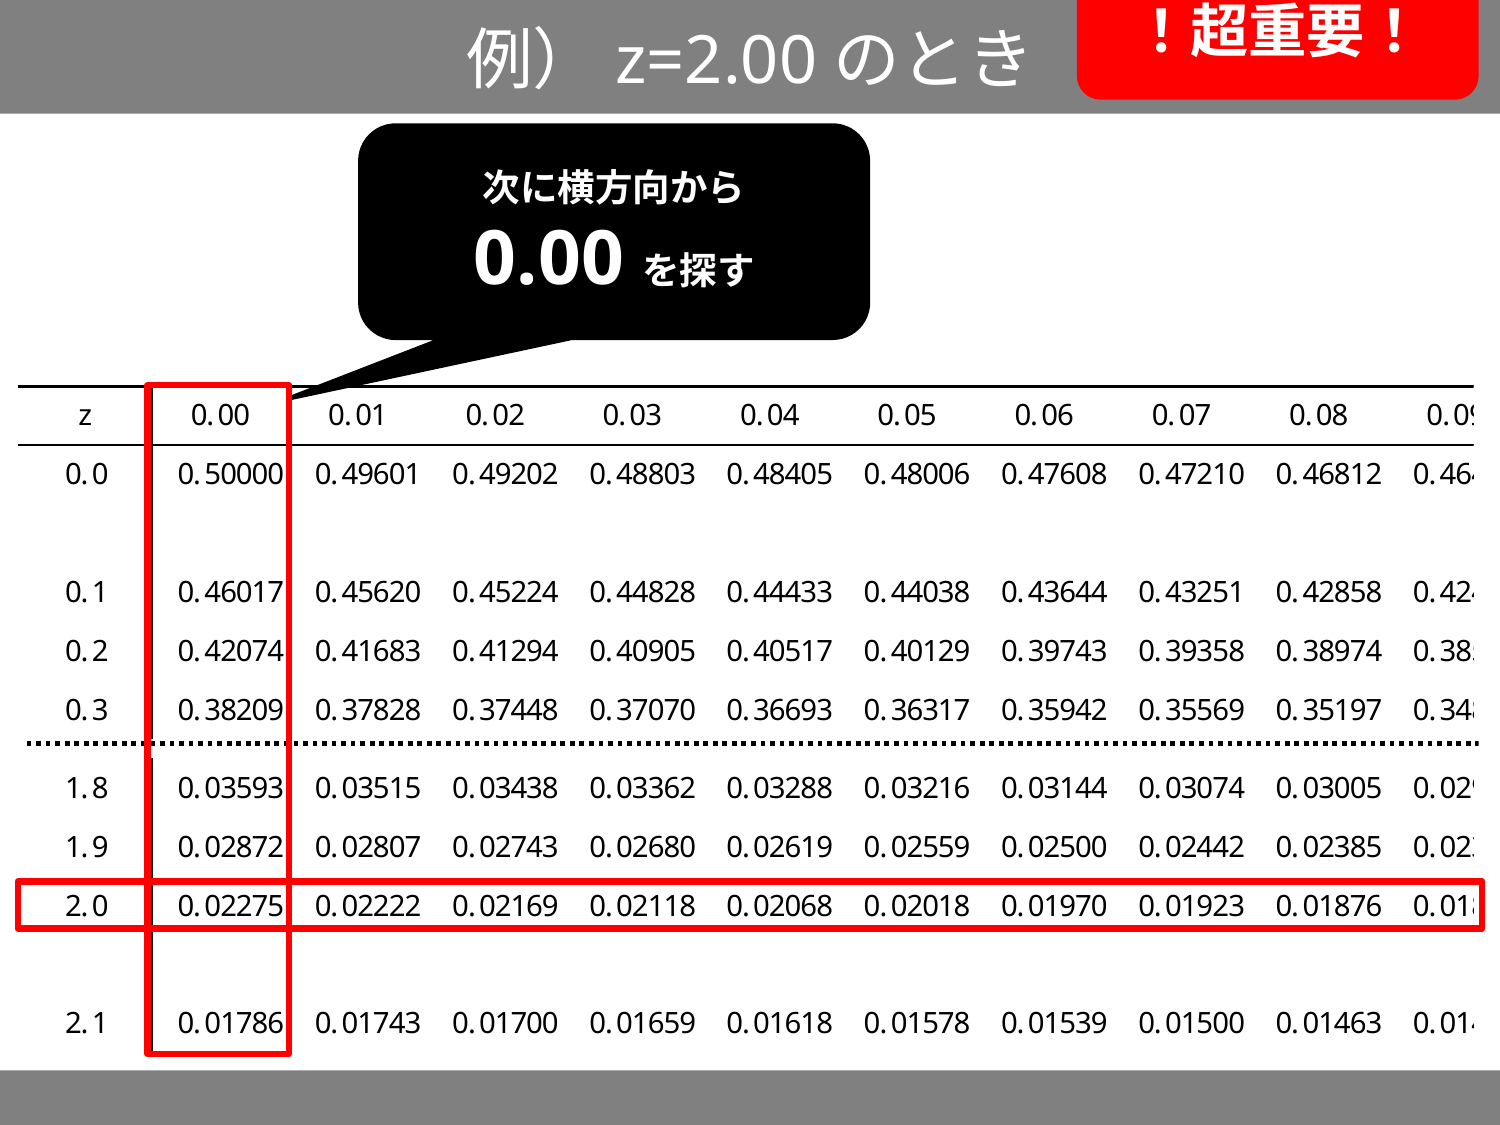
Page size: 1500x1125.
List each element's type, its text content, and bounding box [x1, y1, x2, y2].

picture [17, 385, 1479, 1055]
title 例）z=2.00のとき [0, 0, 1500, 114]
text_box ！超重要！ [1074, 0, 1481, 102]
text_box 次に横方向から 0.00を探す [322, 123, 871, 383]
